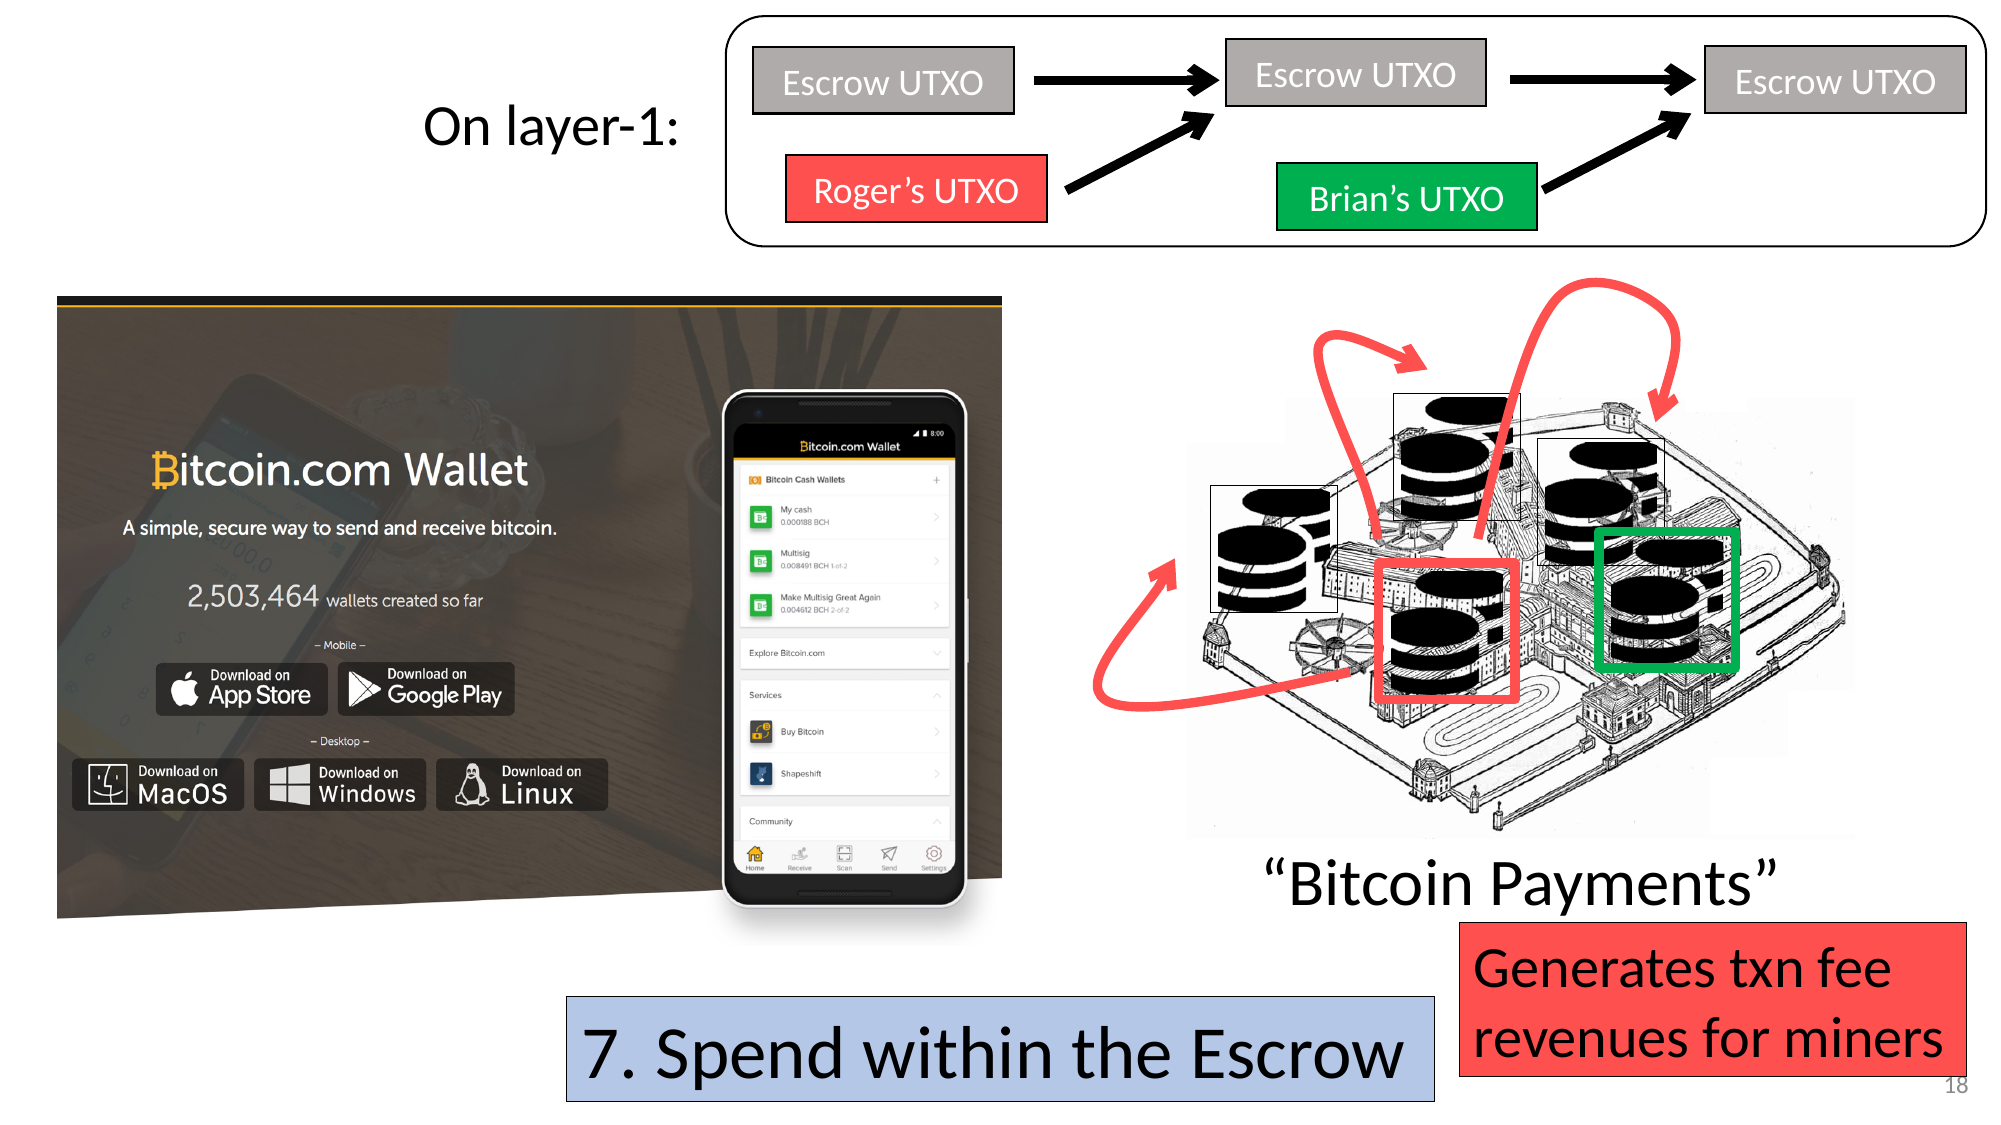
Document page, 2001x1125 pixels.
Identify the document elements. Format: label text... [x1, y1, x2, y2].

text_box Brian’s UTXO [1276, 162, 1538, 231]
text_box Escrow UTXO [1704, 45, 1967, 114]
text_box [724, 15, 1988, 248]
text_box [1316, 334, 1428, 398]
slide_number 18 [1533, 1053, 1984, 1114]
text_box On layer-1: [408, 80, 697, 165]
text_box “Bitcoin Payments” [1245, 839, 1796, 926]
text_box [1513, 281, 1676, 398]
text_box Generates txn fee revenues for miners [1459, 922, 1967, 1077]
text_box [1097, 558, 1187, 708]
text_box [1066, 113, 1215, 191]
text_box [1543, 113, 1692, 191]
picture [57, 296, 1002, 946]
picture [1187, 393, 1855, 839]
text_box 7. Spend within the Escrow [566, 996, 1435, 1102]
